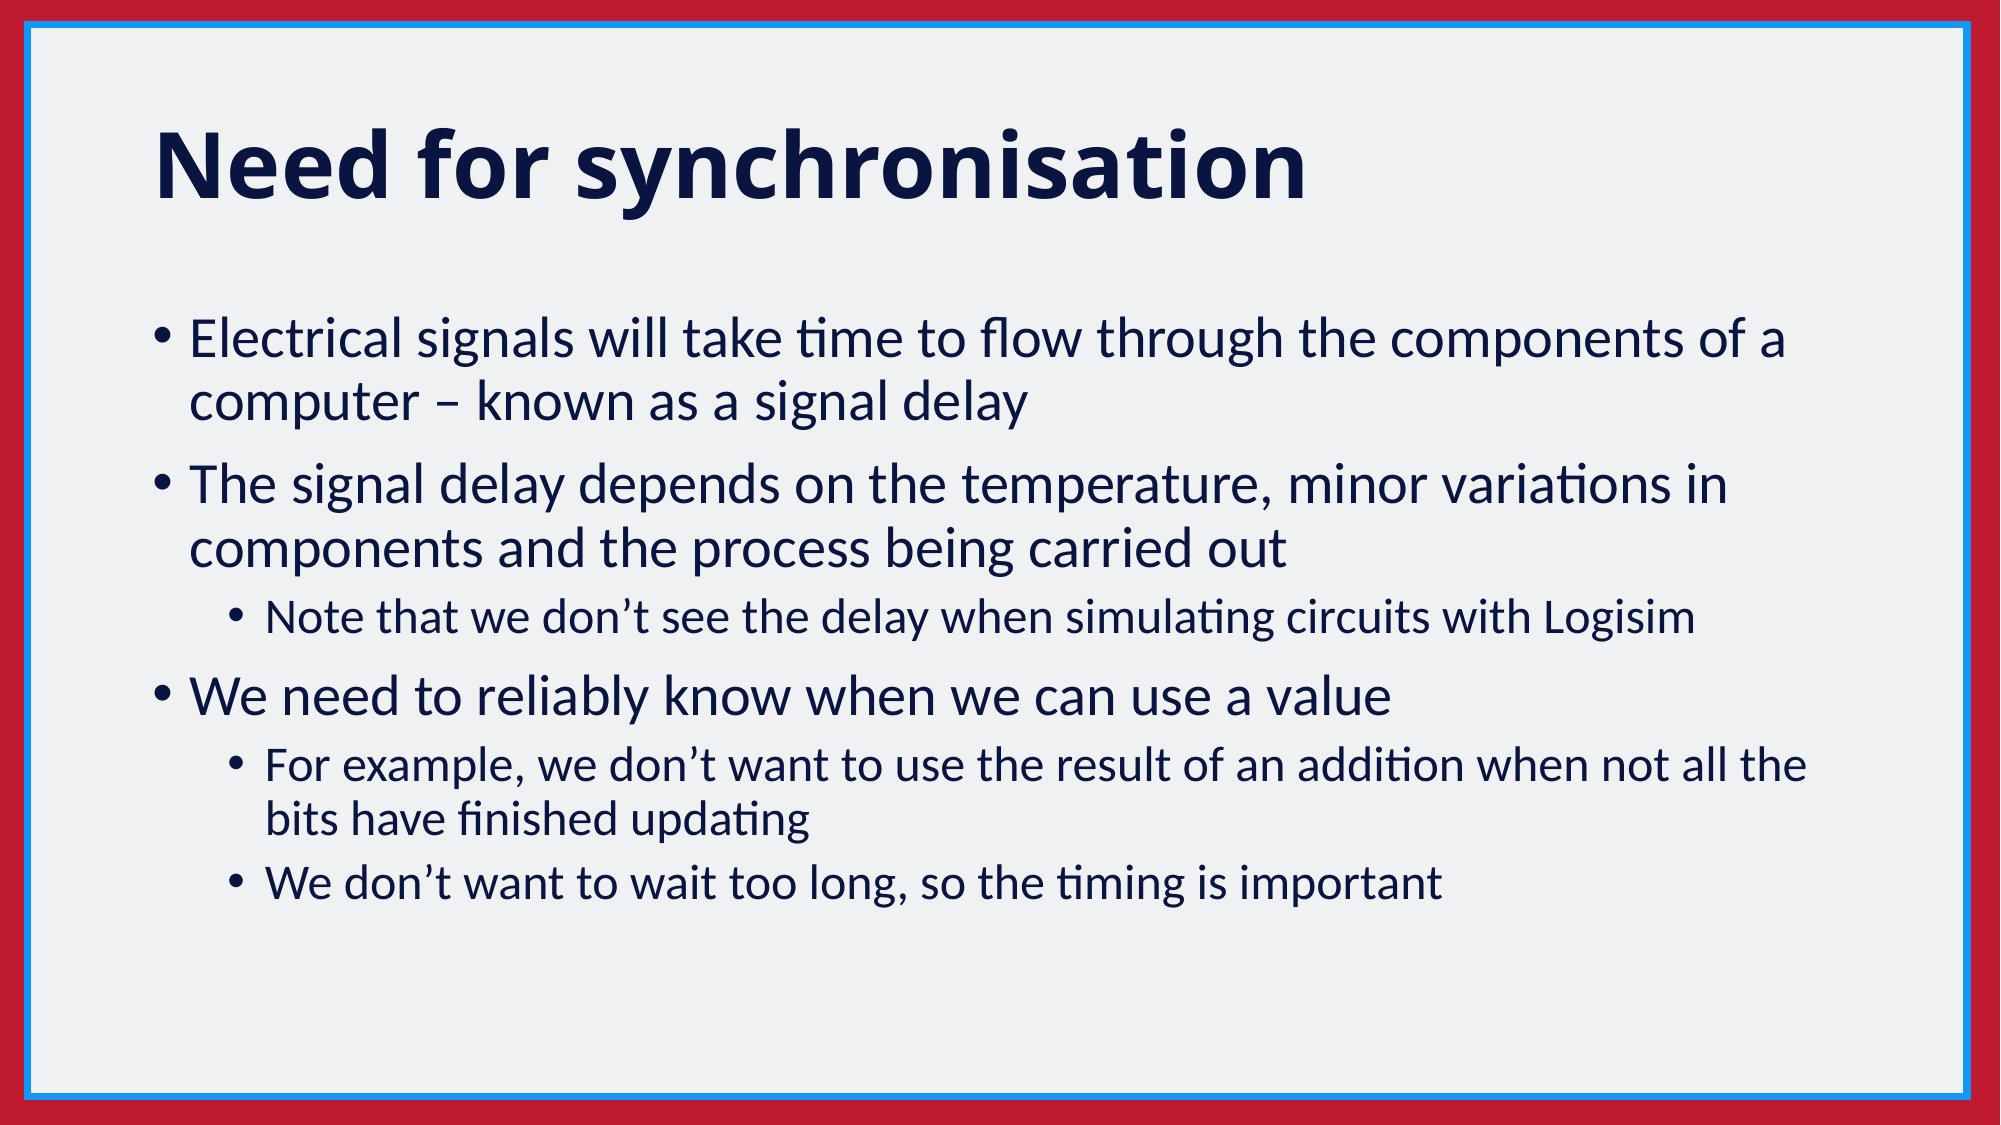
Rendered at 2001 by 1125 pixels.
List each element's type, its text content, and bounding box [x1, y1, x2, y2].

title Need for synchronisation [137, 59, 1863, 278]
list Electrical signals will take time to flow through the components of a computer – known as a signal delay The signal delay depends on the temperature, minor variations in components and the process being carried out Note that we don’t see the delay when simulating circuits with Logisim We need to reliably know when we can use a value For example, we don’t want to use the result of an addition when not all the bits have finished updating We don’t want to wait too long, so the timing is important [137, 299, 1863, 1014]
